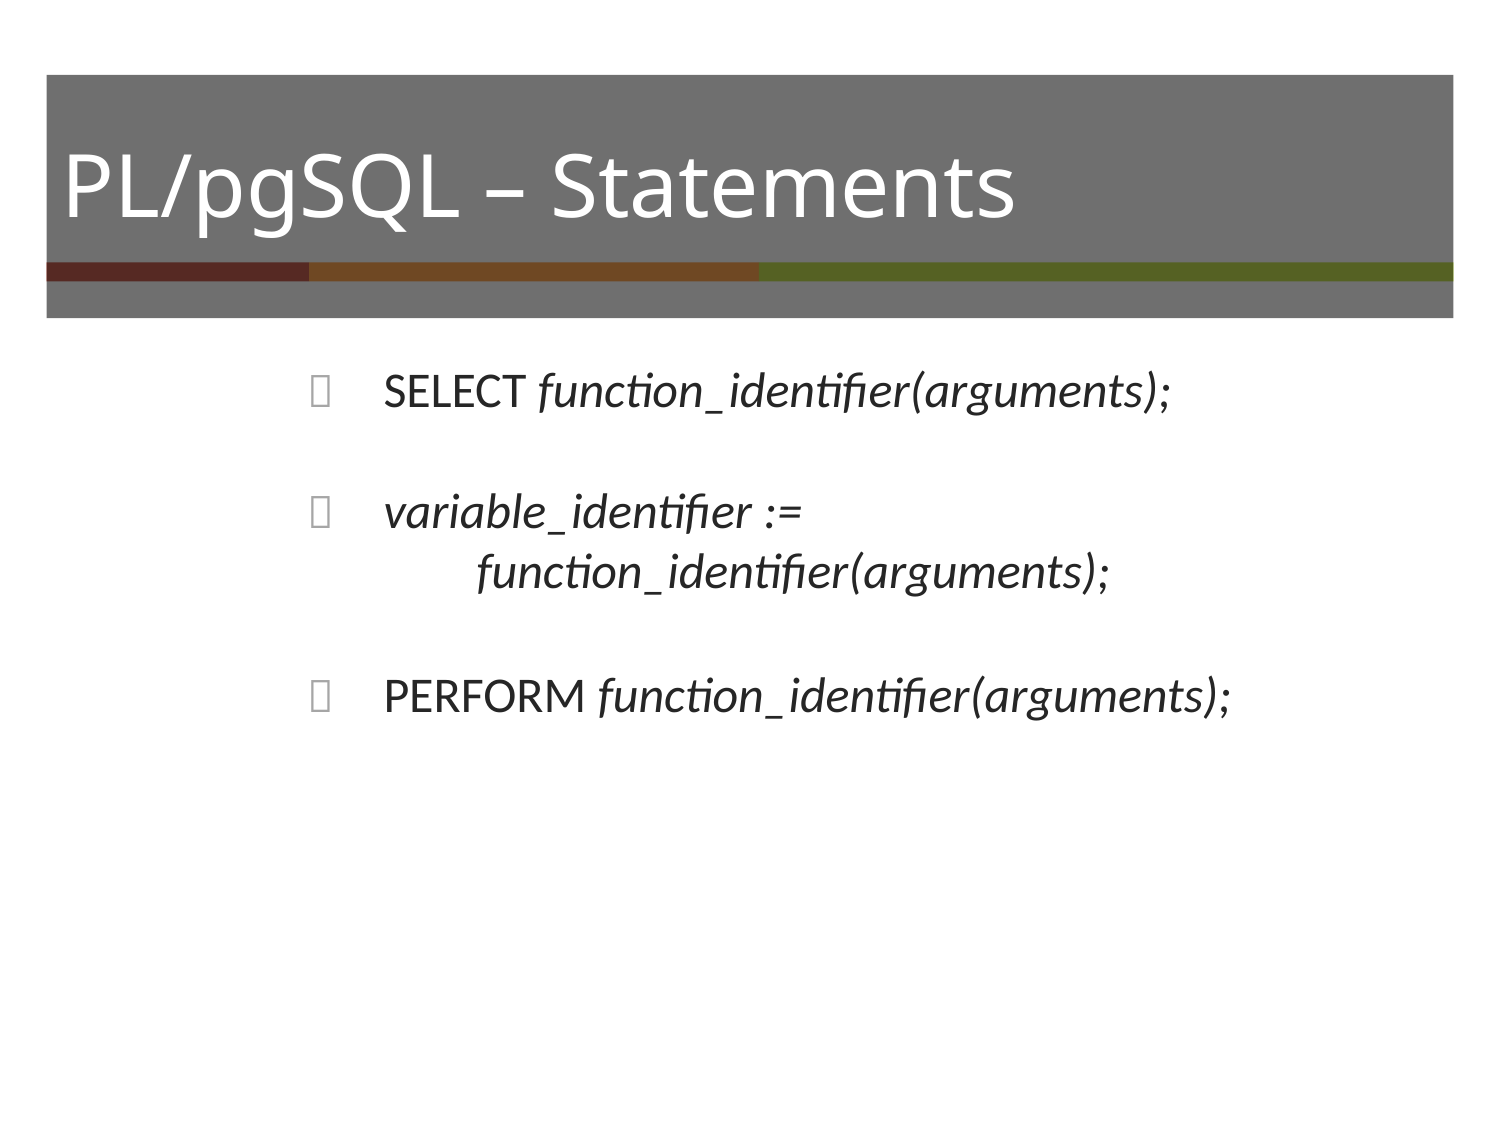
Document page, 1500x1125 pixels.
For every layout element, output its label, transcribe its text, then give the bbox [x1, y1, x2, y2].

title PL/pgSQL – Statements [46, 74, 1454, 319]
text_box  SELECT function_identiﬁer(arguments);  variable_identiﬁer := function_identiﬁer(arguments);  PERFORM function_identiﬁer(arguments); [305, 355, 1236, 723]
